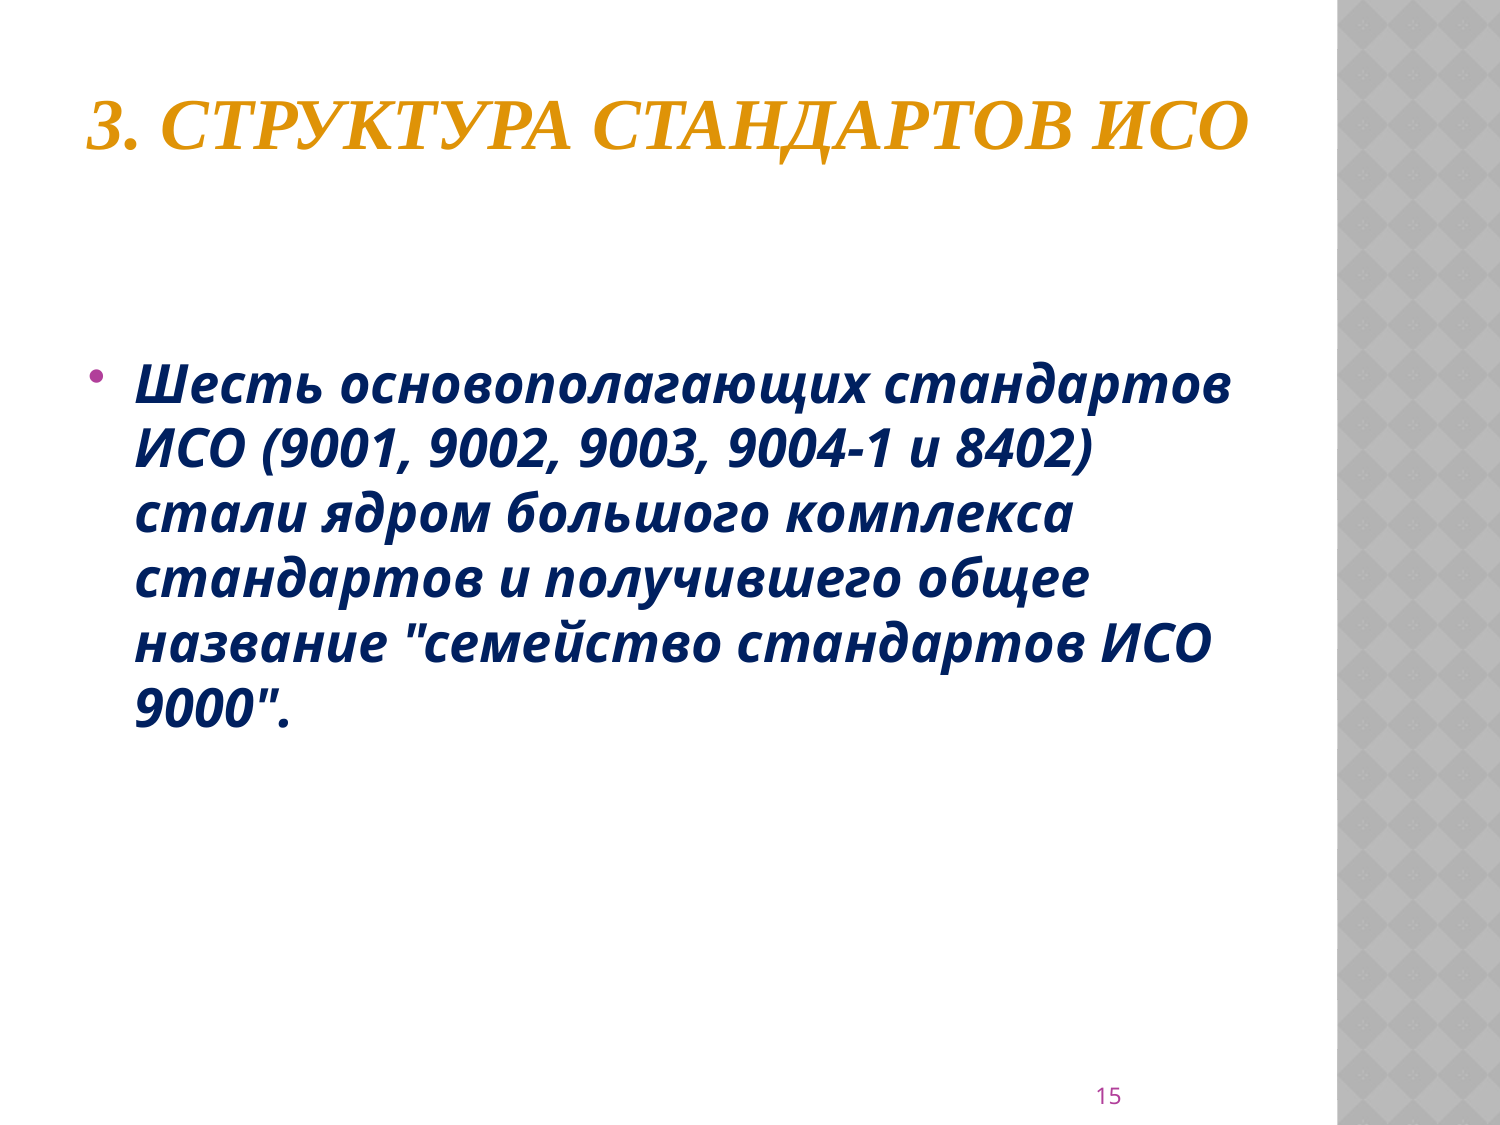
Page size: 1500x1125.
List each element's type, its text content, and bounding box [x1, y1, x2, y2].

list Шесть основополагающих стандартов ИСО (9001, 9002, 9003, 9004-1 и 8402) стали ядром большого комплекса стандартов и получившего общее название "семейство стандартов ИСО 9000". [75, 264, 1263, 1059]
title 3. Структура стандартов ИСО [75, 52, 1263, 164]
slide_number 15 [1025, 1075, 1122, 1113]
